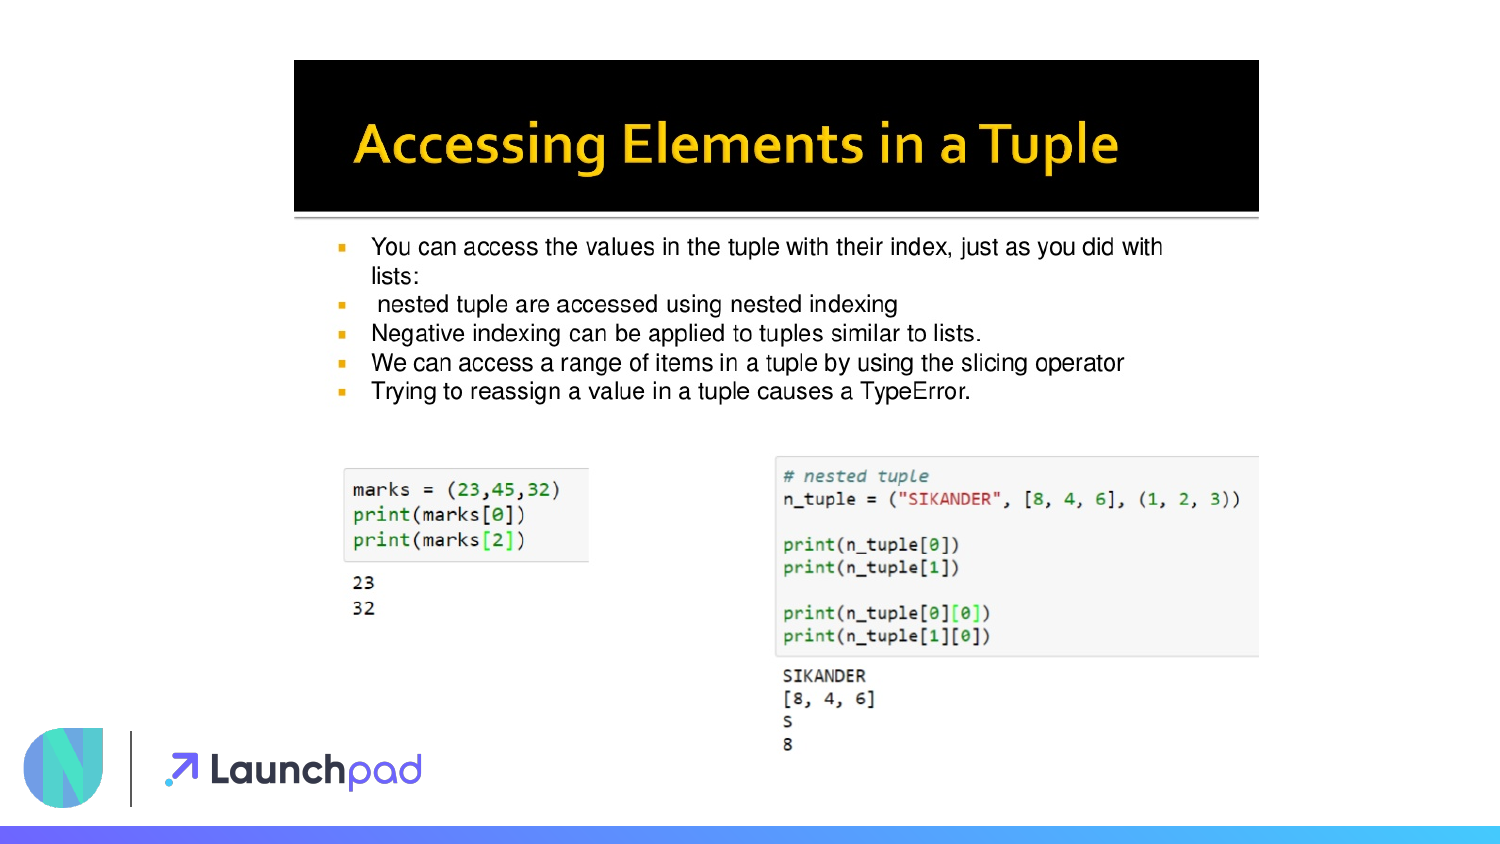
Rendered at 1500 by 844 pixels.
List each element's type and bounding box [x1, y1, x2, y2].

text_box [0, 826, 1500, 844]
picture [23, 728, 107, 809]
picture [157, 60, 1259, 795]
